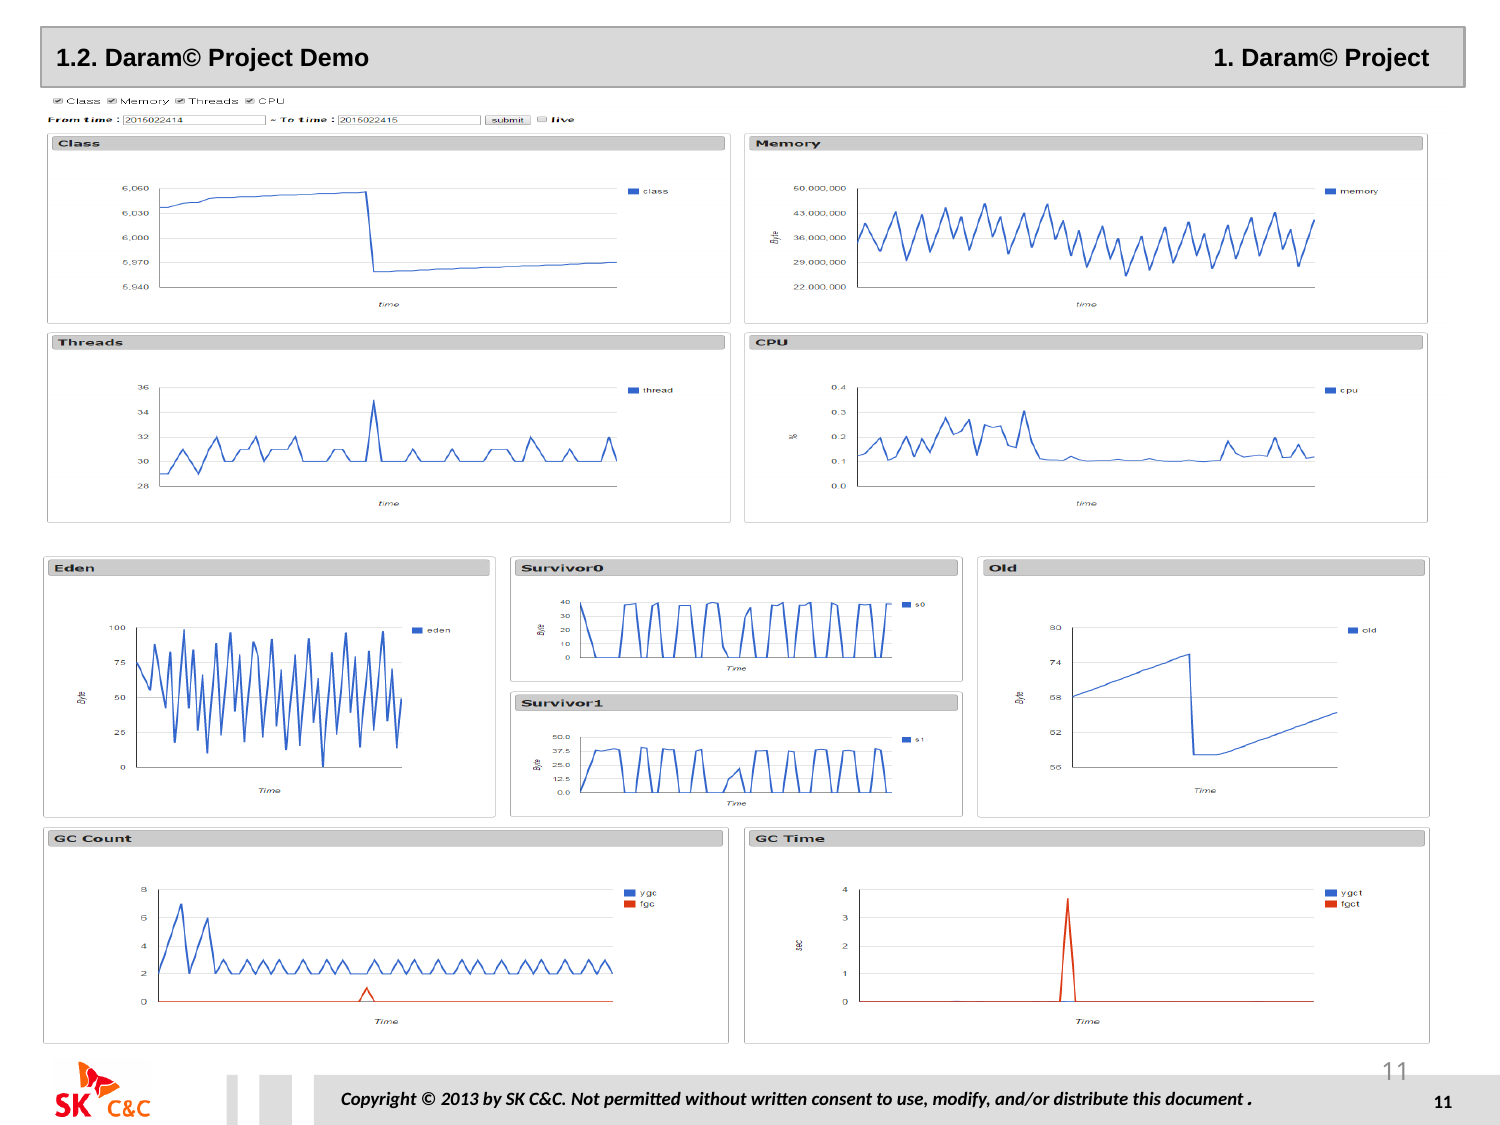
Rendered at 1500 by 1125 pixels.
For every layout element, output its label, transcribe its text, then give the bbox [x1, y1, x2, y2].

picture [38, 550, 1454, 1053]
slide_number 11 [1074, 1061, 1425, 1103]
picture [40, 95, 1454, 534]
picture [52, 1058, 151, 1118]
text_box 1.2. Daram© Project Demo [41, 26, 1465, 87]
text_box 1. Daram© Project [1198, 34, 1465, 79]
